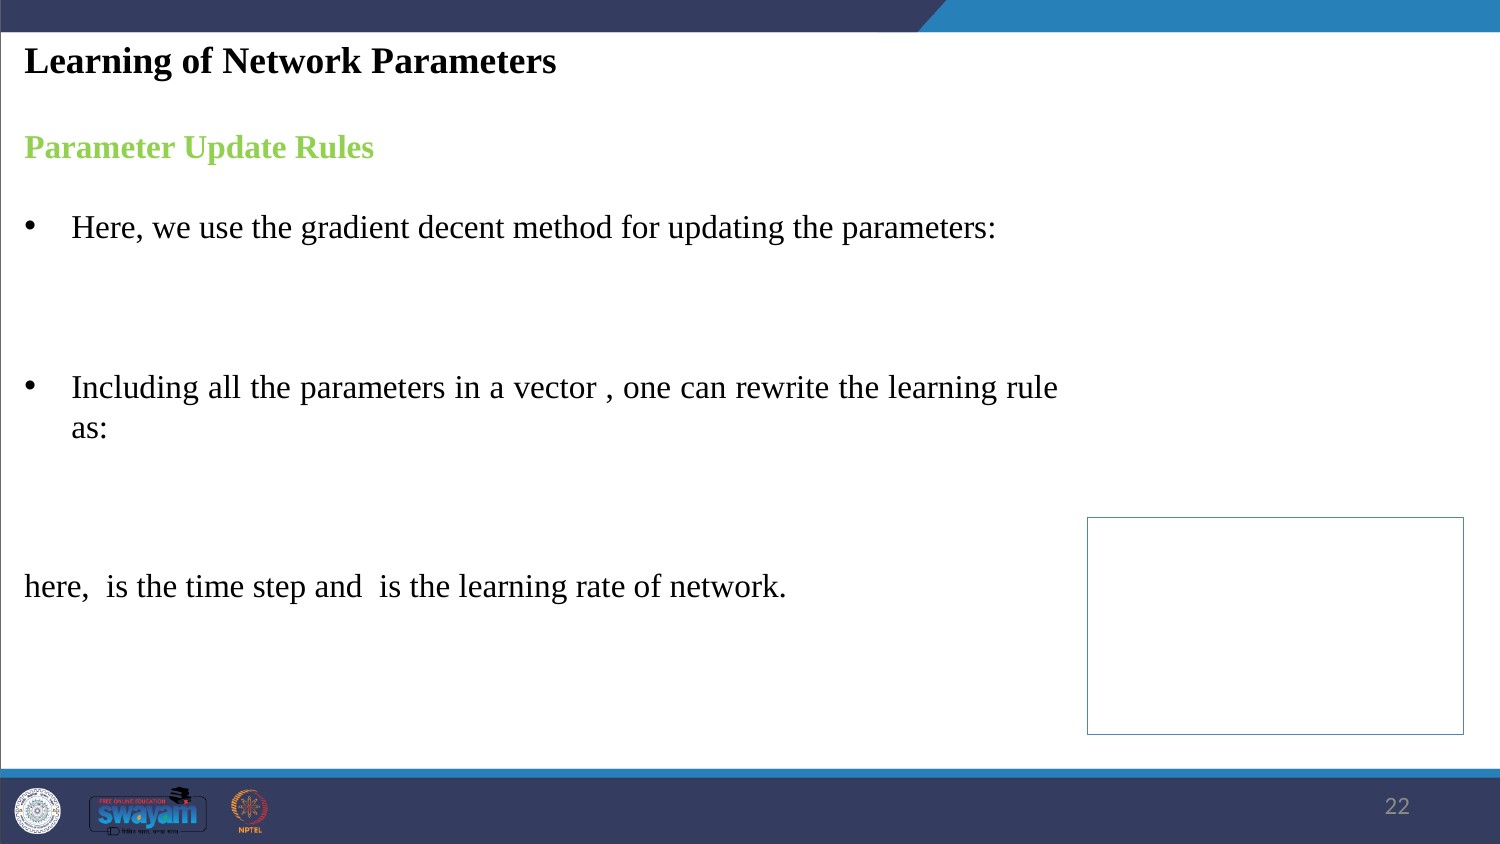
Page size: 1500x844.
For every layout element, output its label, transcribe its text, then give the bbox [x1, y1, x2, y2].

slide_number 22 [1074, 782, 1425, 827]
picture [0, 0, 1500, 844]
